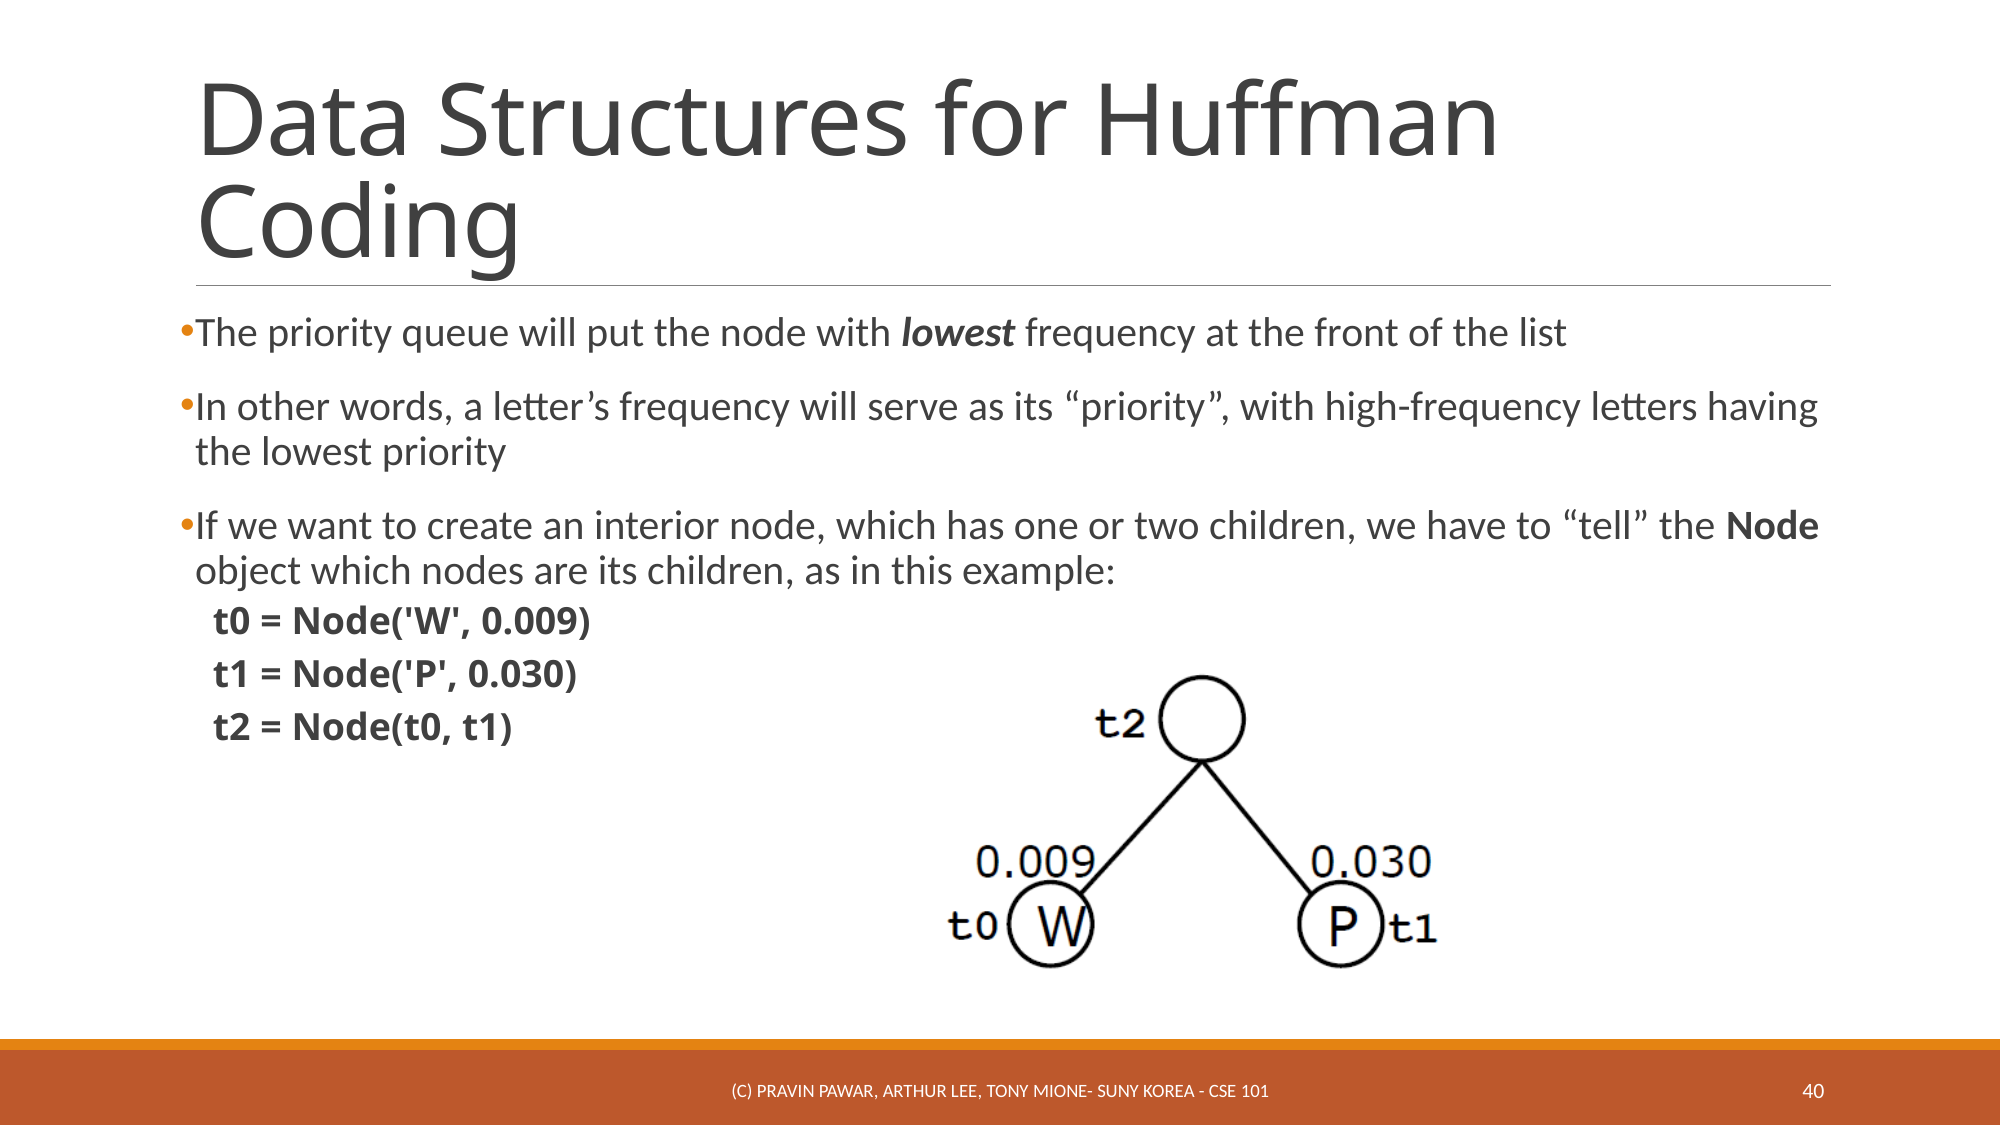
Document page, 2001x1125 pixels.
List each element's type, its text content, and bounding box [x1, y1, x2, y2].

list The priority queue will put the node with lowest frequency at the front of the list In other words, a letter’s frequency will serve as its “priority”, with high-frequency letters having the lowest priority If we want to create an interior node, which has one or two children, we have to “tell” the Node object which nodes are its children, as in this example: t0 = Node('W', 0.009) t1 = Node('P', 0.030) t2 = Node(t0, t1) [180, 302, 1830, 963]
title Data Structures for Huffman Coding [180, 47, 1830, 285]
slide_number 40 [1624, 1059, 1840, 1120]
footer (c) Pravin Pawar, Arthur Lee, Tony Mione- SUNY Korea - CSE 101 [604, 1059, 1396, 1120]
picture [910, 639, 1472, 997]
